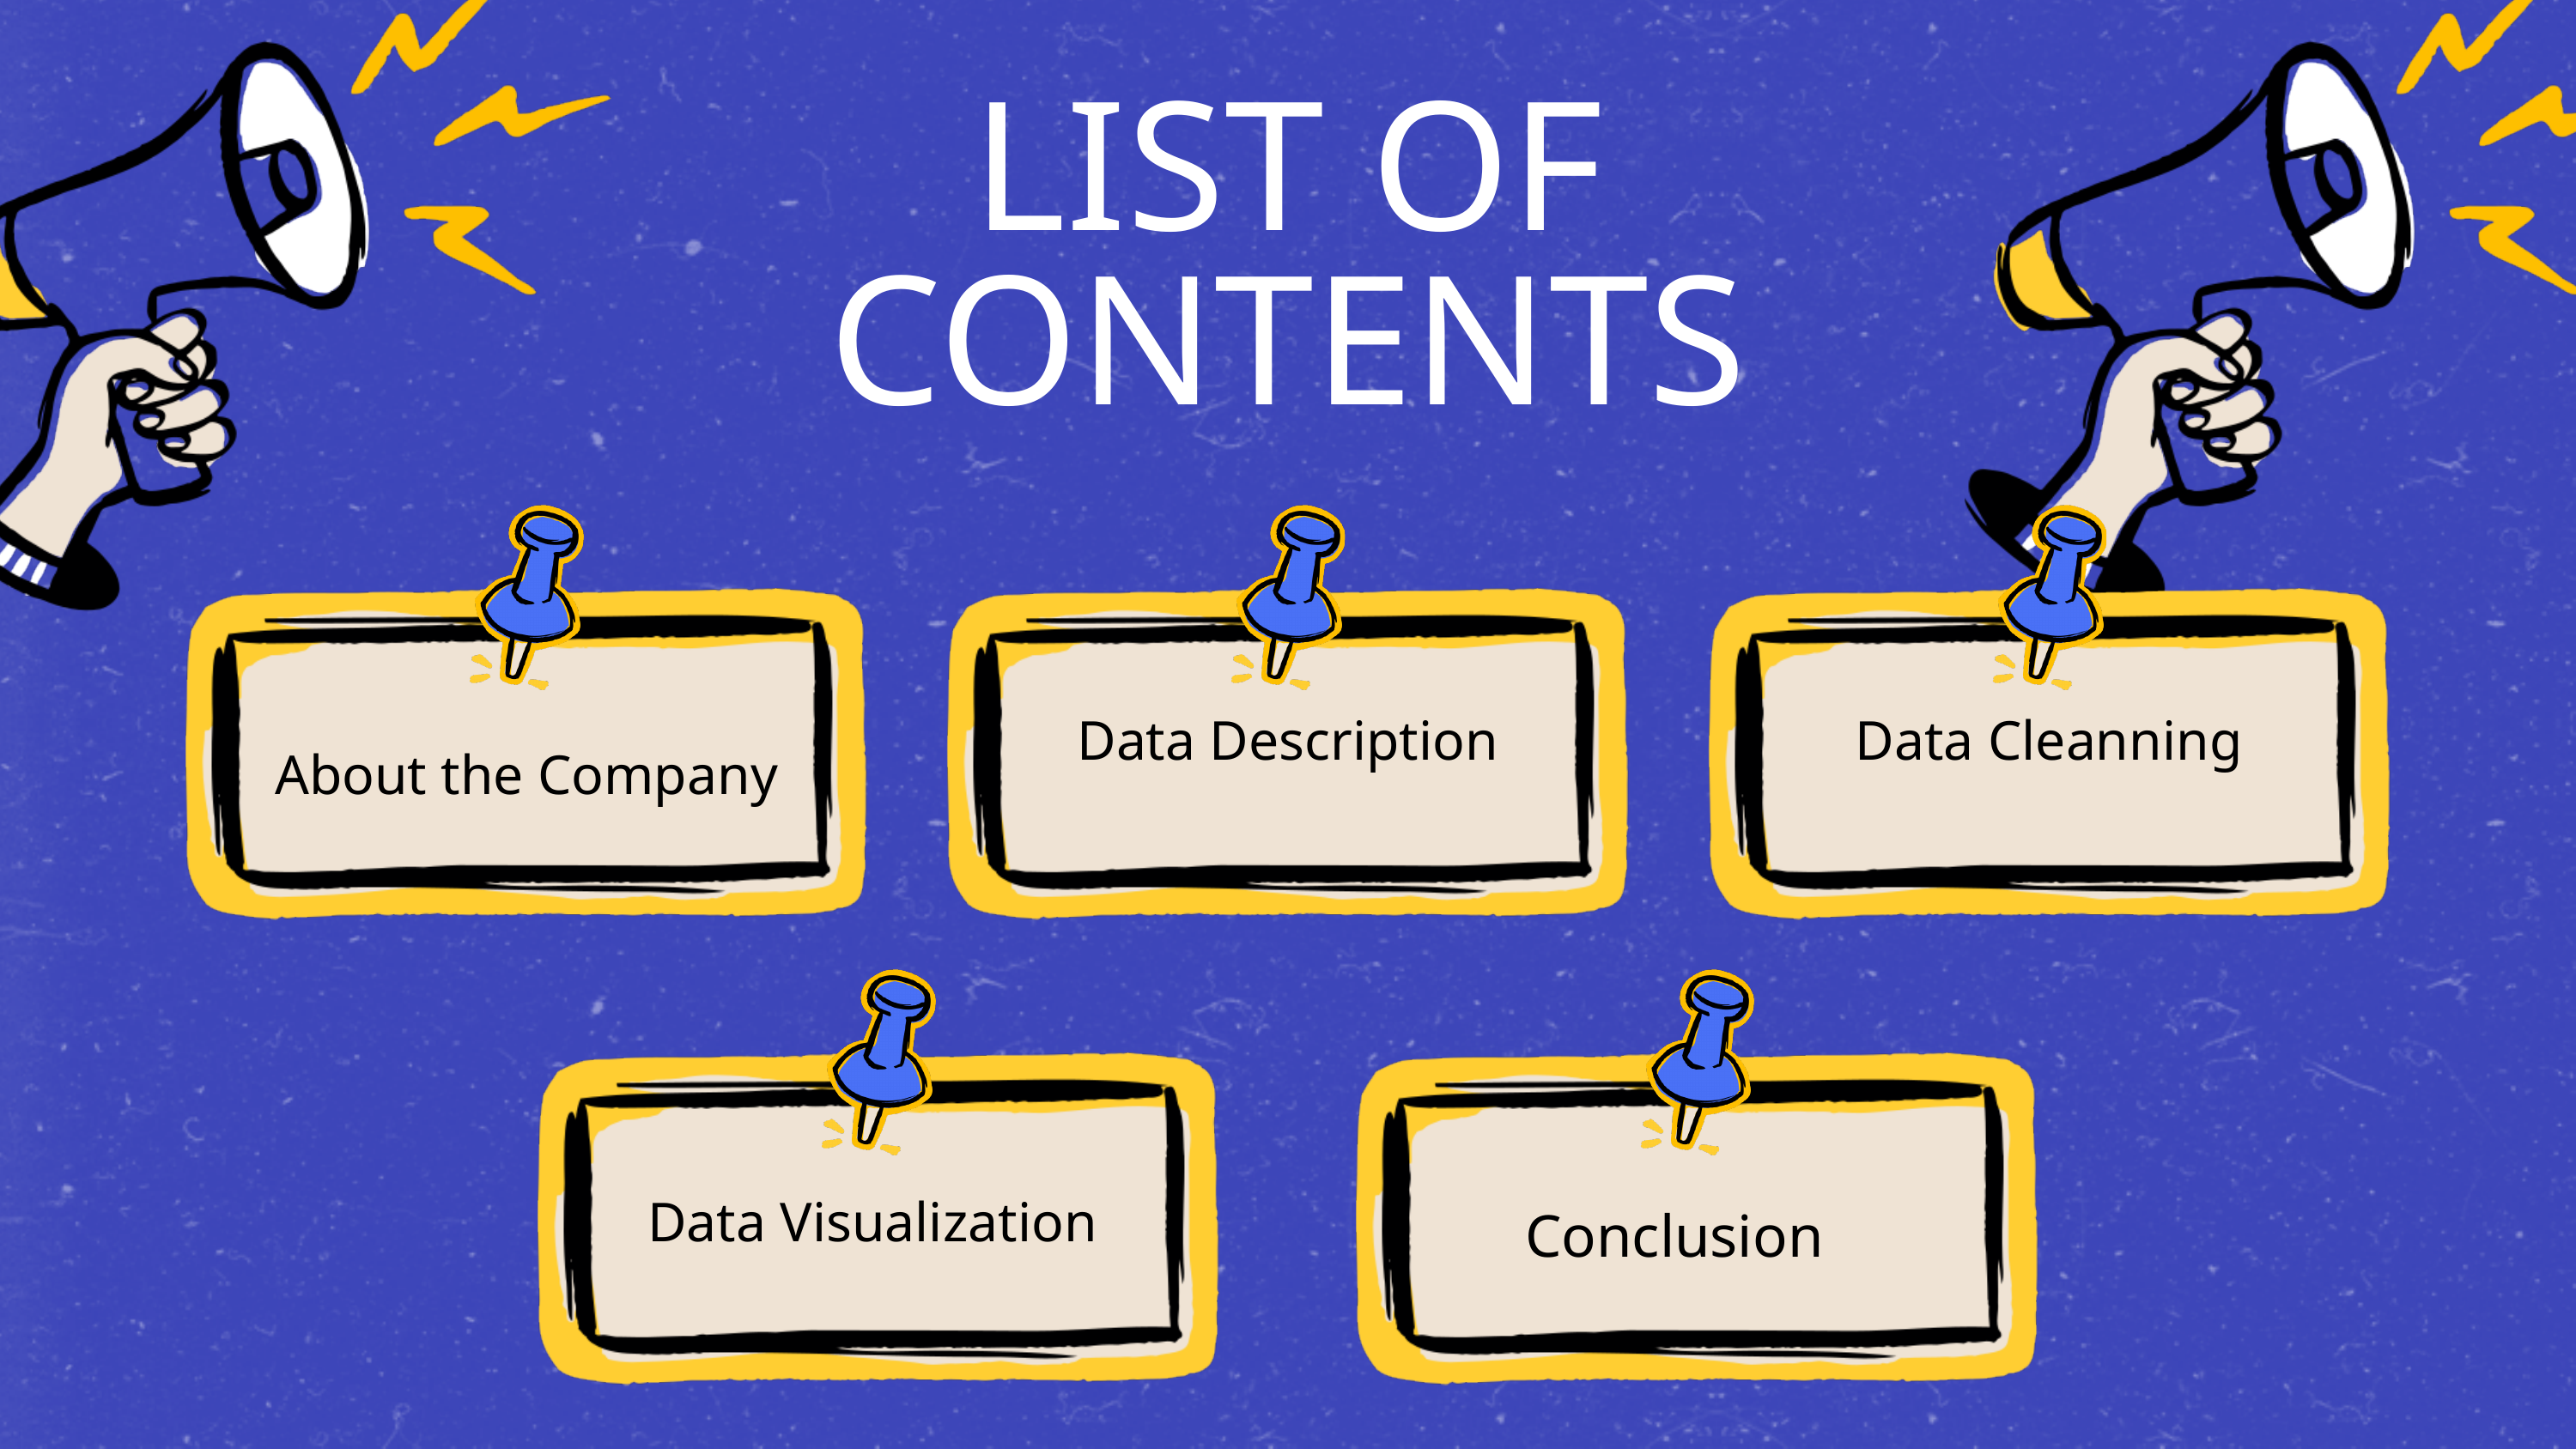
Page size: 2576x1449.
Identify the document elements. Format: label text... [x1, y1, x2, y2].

text_box Conclusion [1355, 1193, 1993, 1270]
text_box [1992, 505, 2107, 690]
text_box [0, 0, 611, 613]
text_box Data Description [992, 700, 1584, 771]
text_box [1708, 587, 2391, 920]
text_box [1640, 969, 1755, 1155]
text_box About the Company [230, 735, 823, 806]
text_box [1965, 0, 2576, 613]
text_box [1230, 505, 1346, 690]
text_box LIST OF CONTENTS [656, 93, 1920, 440]
text_box Data Cleanning [1753, 700, 2346, 771]
text_box [469, 505, 584, 690]
text_box [1355, 1052, 2039, 1385]
text_box [946, 587, 1630, 920]
text_box [821, 969, 936, 1155]
text_box Data Visualization [583, 1182, 1176, 1252]
text_box [0, 0, 2576, 1449]
text_box [537, 1052, 1221, 1385]
text_box [185, 587, 869, 920]
